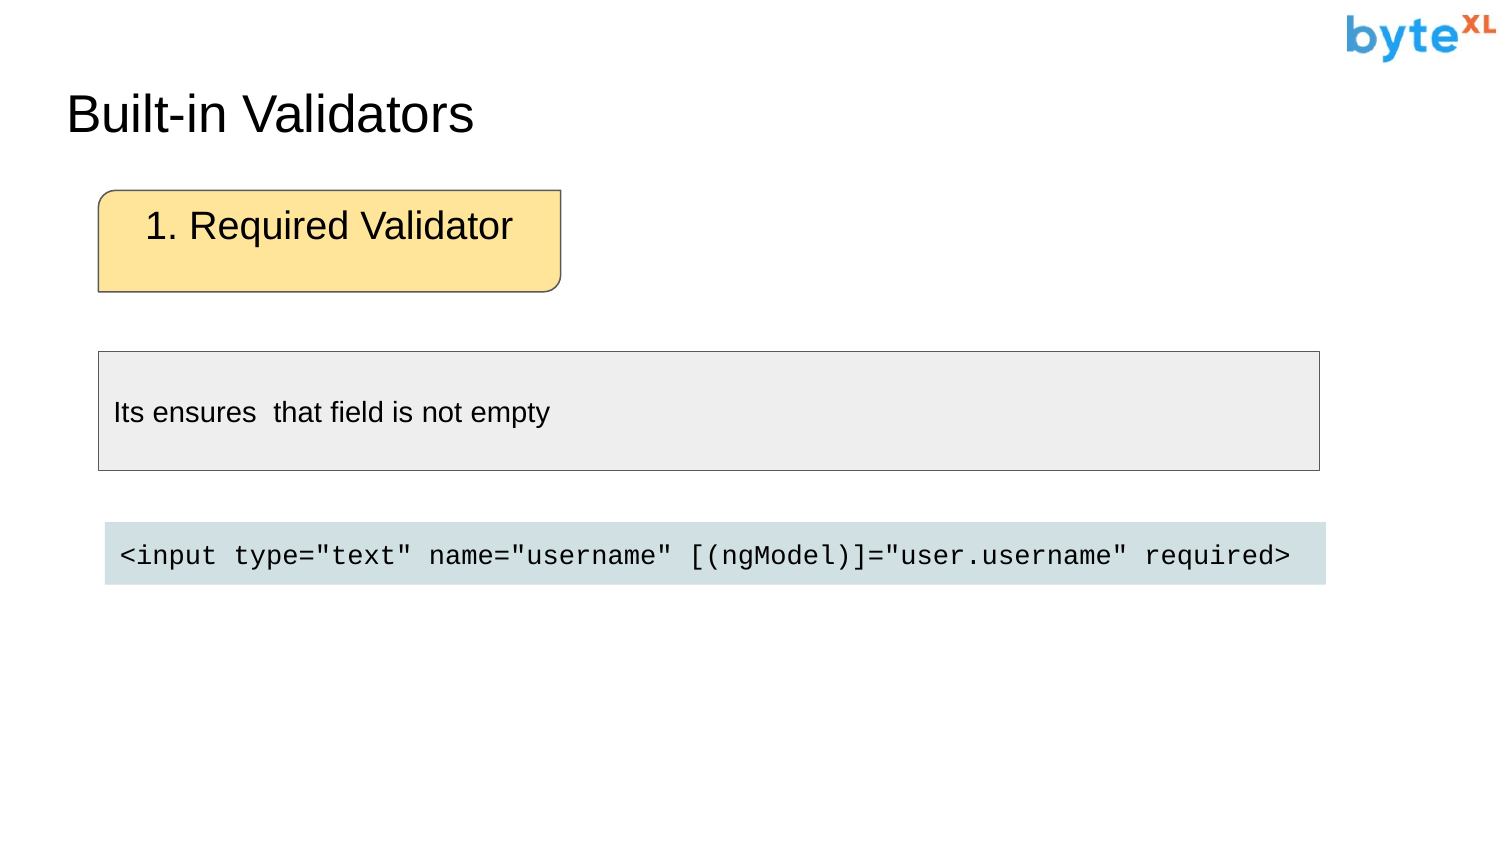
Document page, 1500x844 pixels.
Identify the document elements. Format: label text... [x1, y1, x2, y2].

title Built-in Validators [51, 64, 1449, 159]
picture [1332, 0, 1500, 65]
text_box Its ensures that field is not empty [98, 351, 1320, 471]
text_box <input type="text" name="username" [(ngModel)]="user.username" required> [104, 522, 1326, 585]
text_box 1. Required Validator [98, 190, 561, 292]
